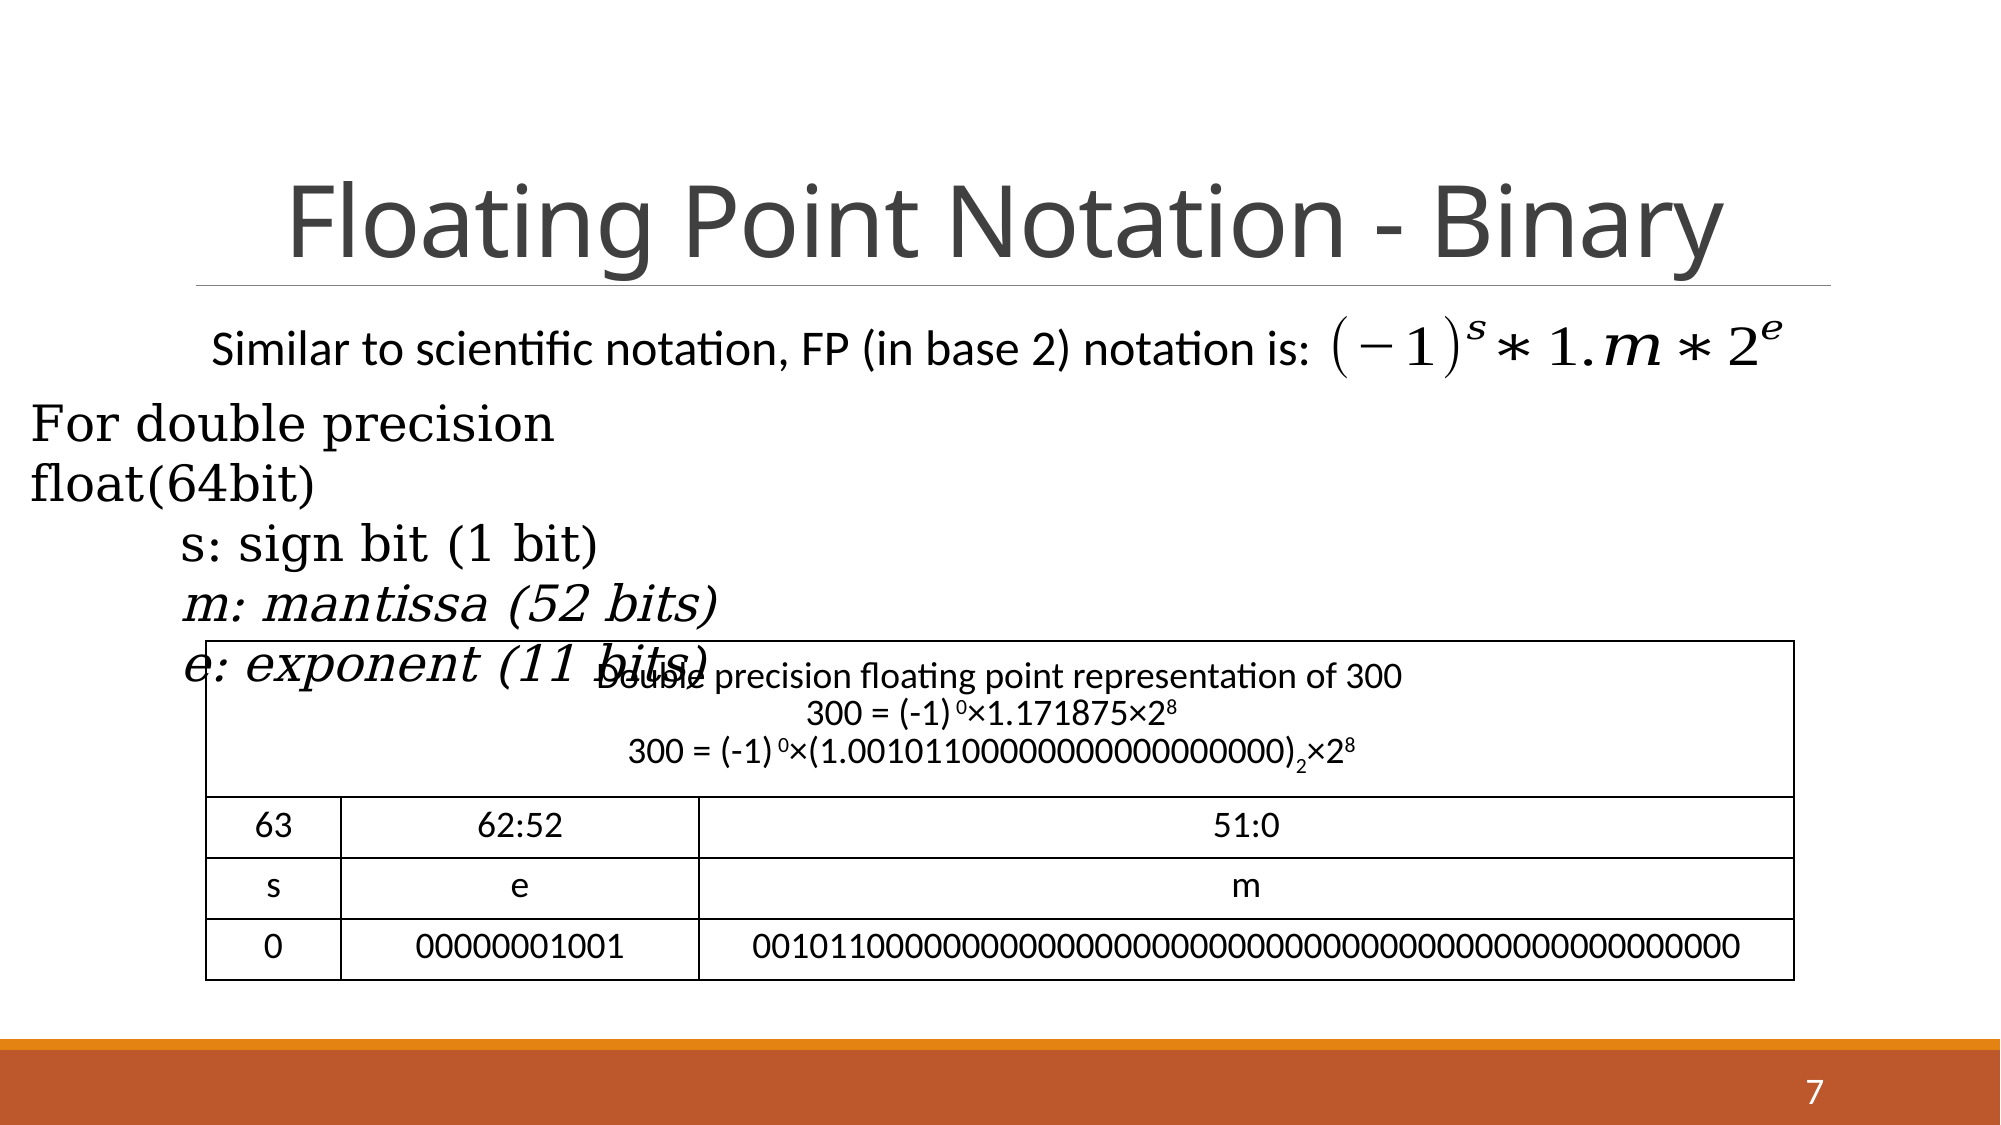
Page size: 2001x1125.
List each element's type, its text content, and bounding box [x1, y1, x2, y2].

table_cell 0010110000000000000000000000000000000000000000000000 [700, 920, 1793, 979]
text_box Similar to scientific notation, FP (in base 2) notation is: [196, 307, 1327, 383]
table_cell 62:52 [342, 798, 698, 857]
title Floating Point Notation - Binary [180, 47, 1830, 285]
table_cell e [342, 859, 698, 918]
table_cell 0 [207, 920, 340, 979]
table_cell 00000001001 [342, 920, 698, 979]
table_cell m [700, 859, 1793, 918]
table_cell s [207, 859, 340, 918]
table_cell 63 [207, 798, 340, 857]
text_box For double precision float(64bit) s: sign bit (1 bit) m: mantissa (52 bits) e: exponent (11 bits) [15, 383, 761, 699]
table_header Double precision floating point representation of 300 300 = (-1) 0×1.171875×28 300 = (-1) 0×(1.00101100000000000000000)2×28 [207, 642, 1793, 796]
table_cell 51:0 [700, 798, 1793, 857]
slide_number 7 [1624, 1059, 1840, 1120]
